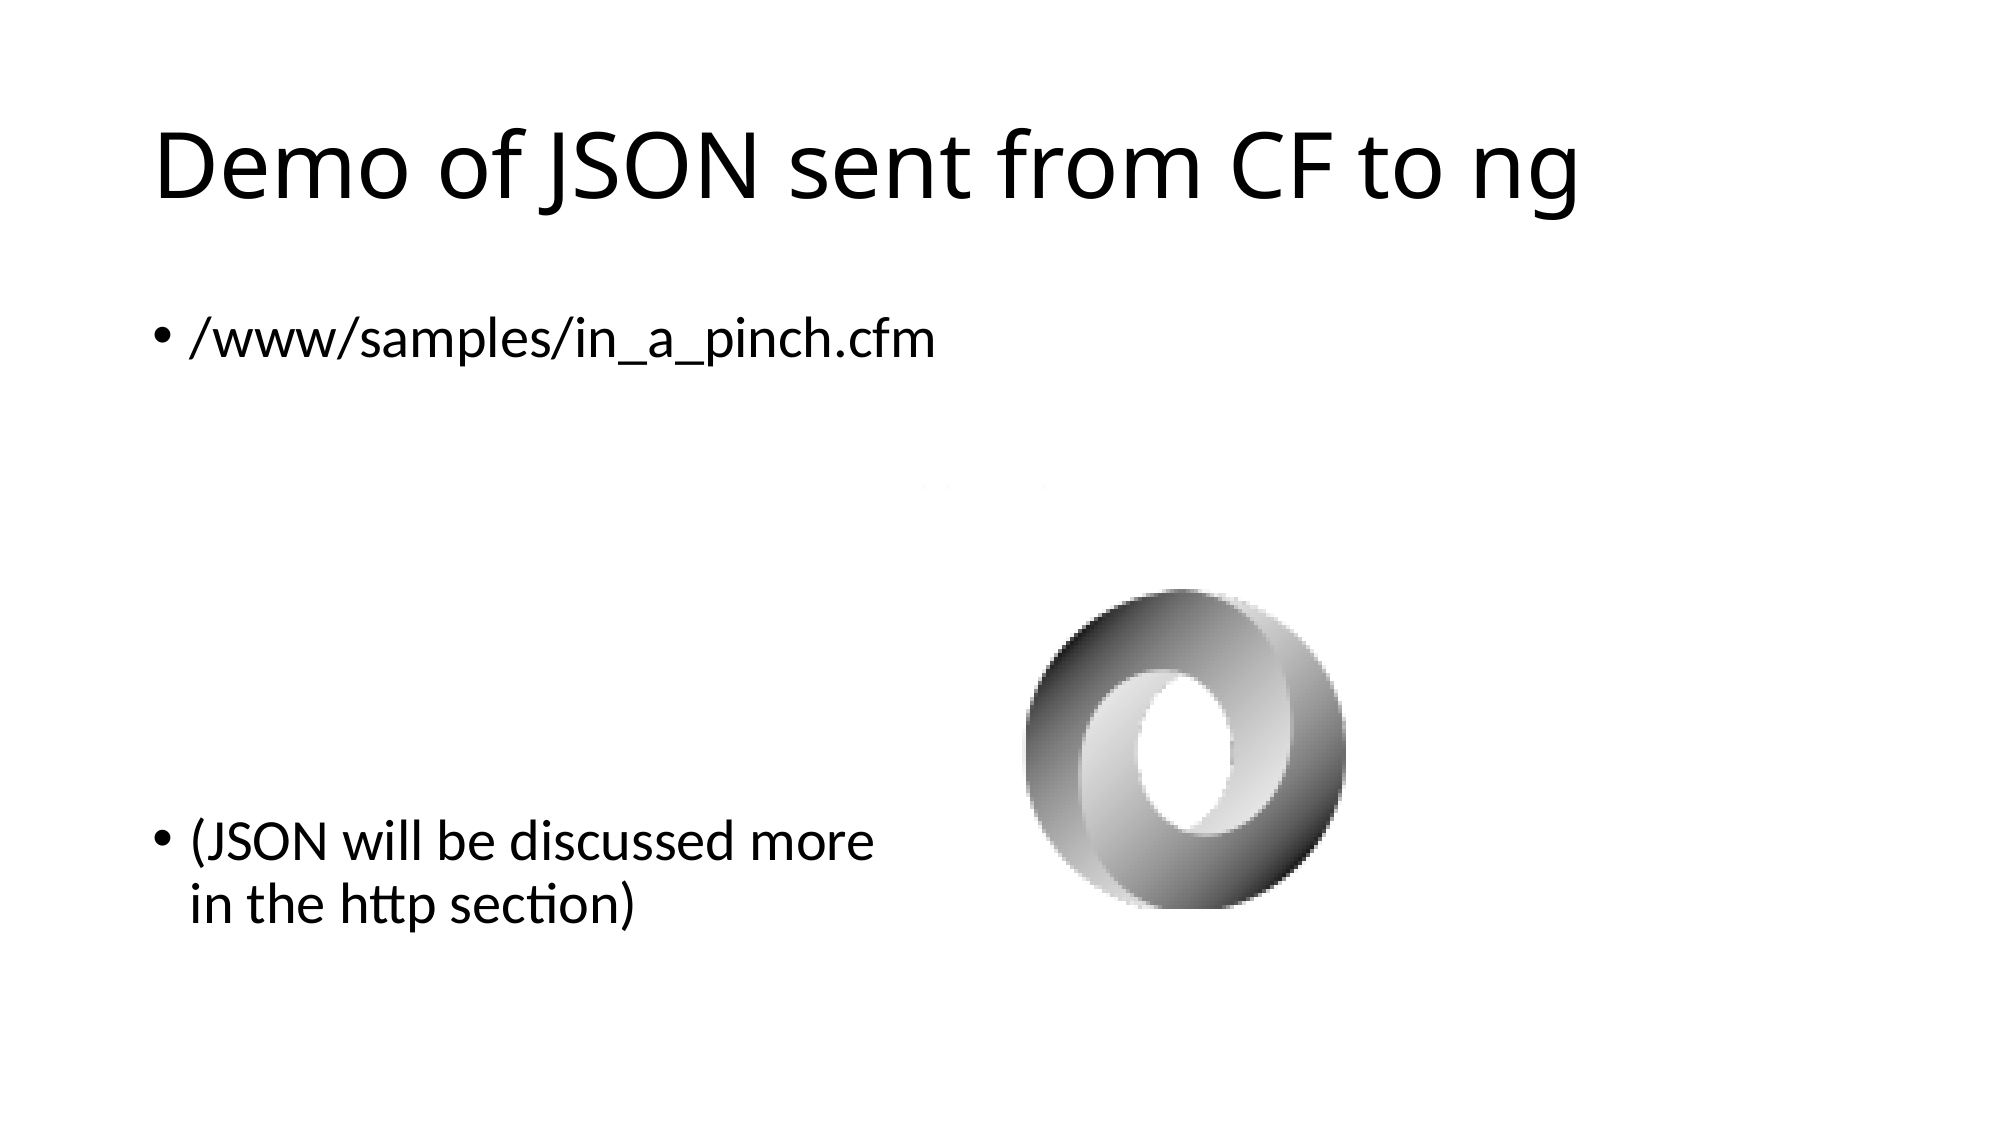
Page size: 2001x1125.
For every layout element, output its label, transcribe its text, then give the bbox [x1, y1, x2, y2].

list /www/samples/in_a_pinch.cfm (JSON will be discussed more in the http section) [137, 299, 1863, 1014]
title Demo of JSON sent from CF to ng [137, 59, 1863, 278]
picture [922, 485, 1451, 1014]
